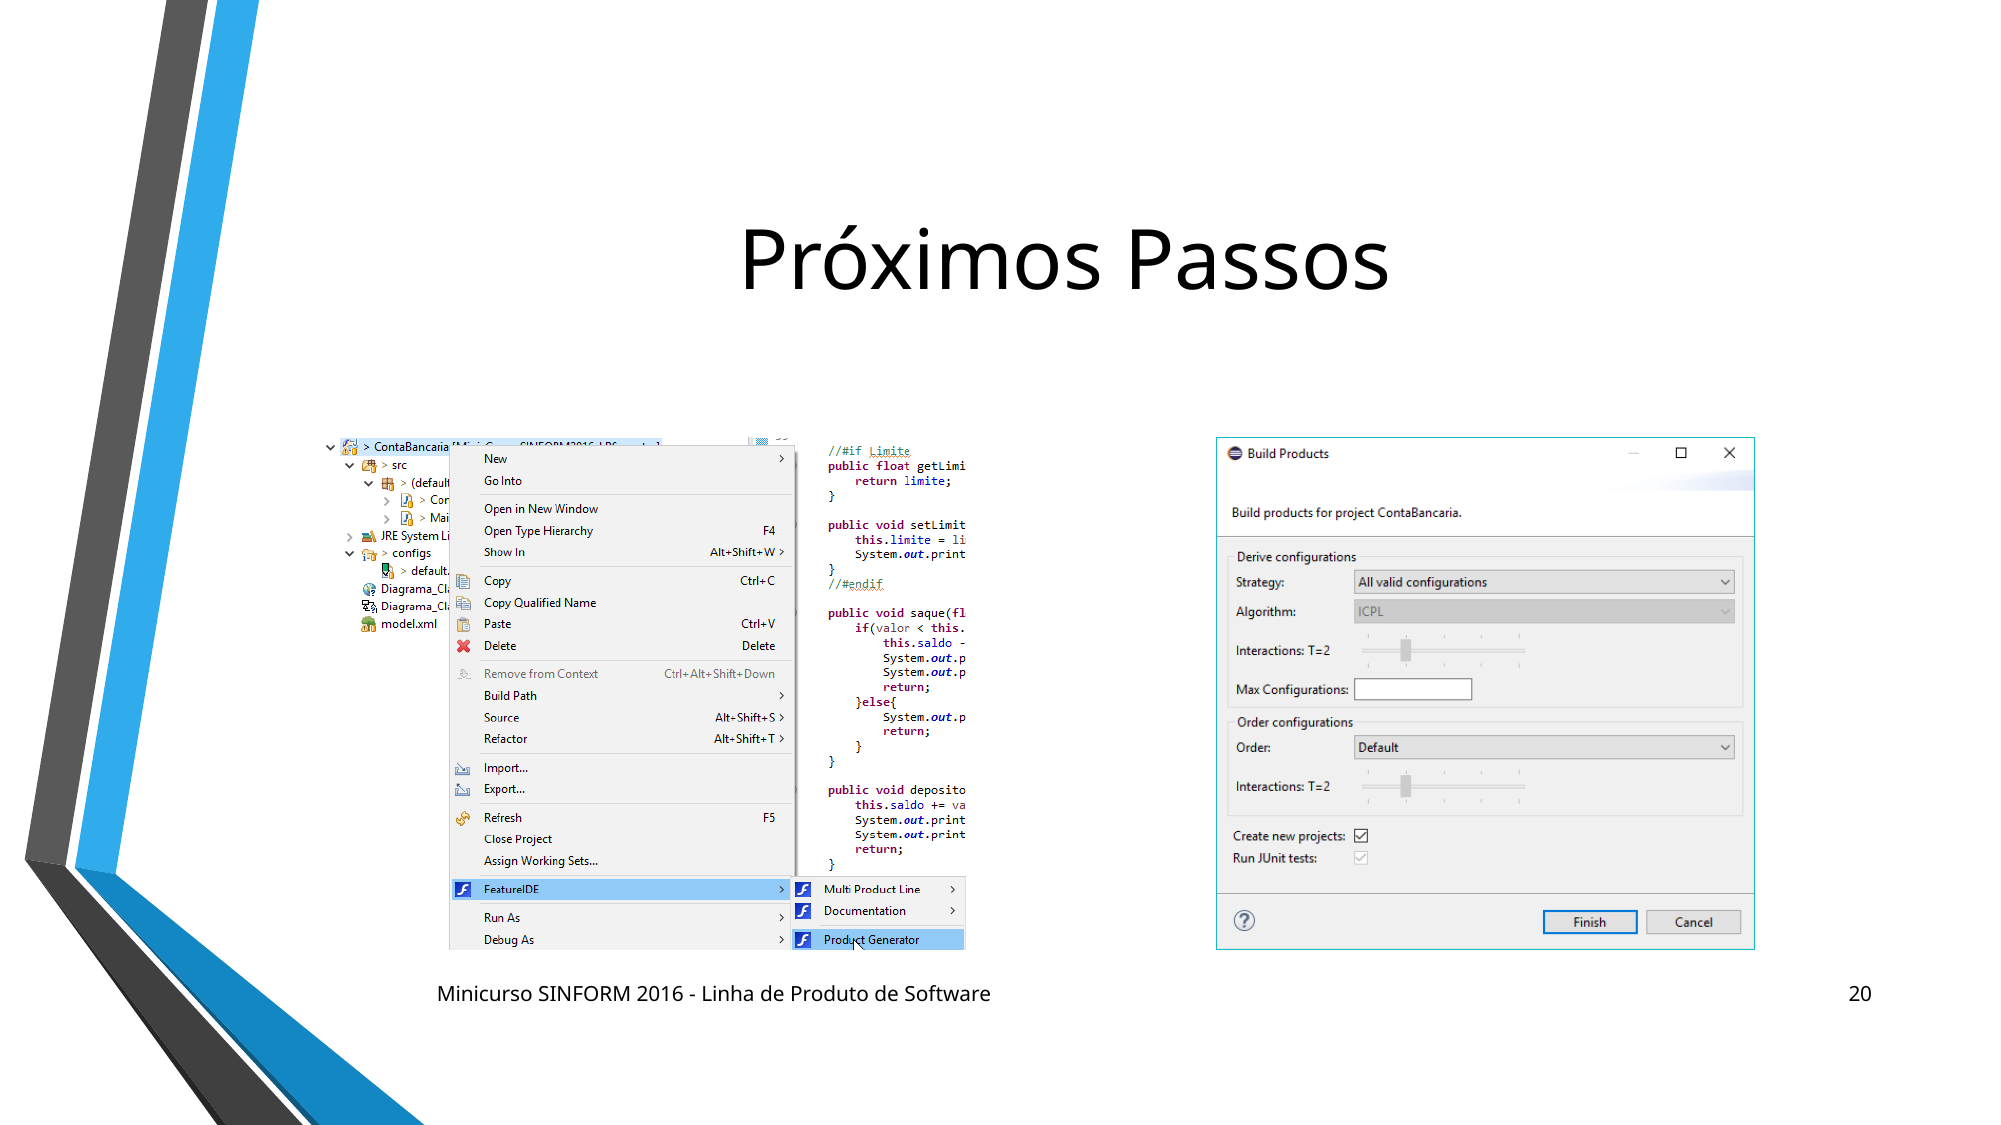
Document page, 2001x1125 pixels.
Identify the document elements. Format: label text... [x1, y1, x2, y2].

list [1216, 437, 1755, 951]
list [323, 437, 967, 951]
footer Minicurso SINFORM 2016 - Linha de Produto de Software [421, 965, 1584, 1025]
slide_number 20 [1796, 965, 1887, 1025]
title Próximos Passos [243, 112, 1887, 400]
